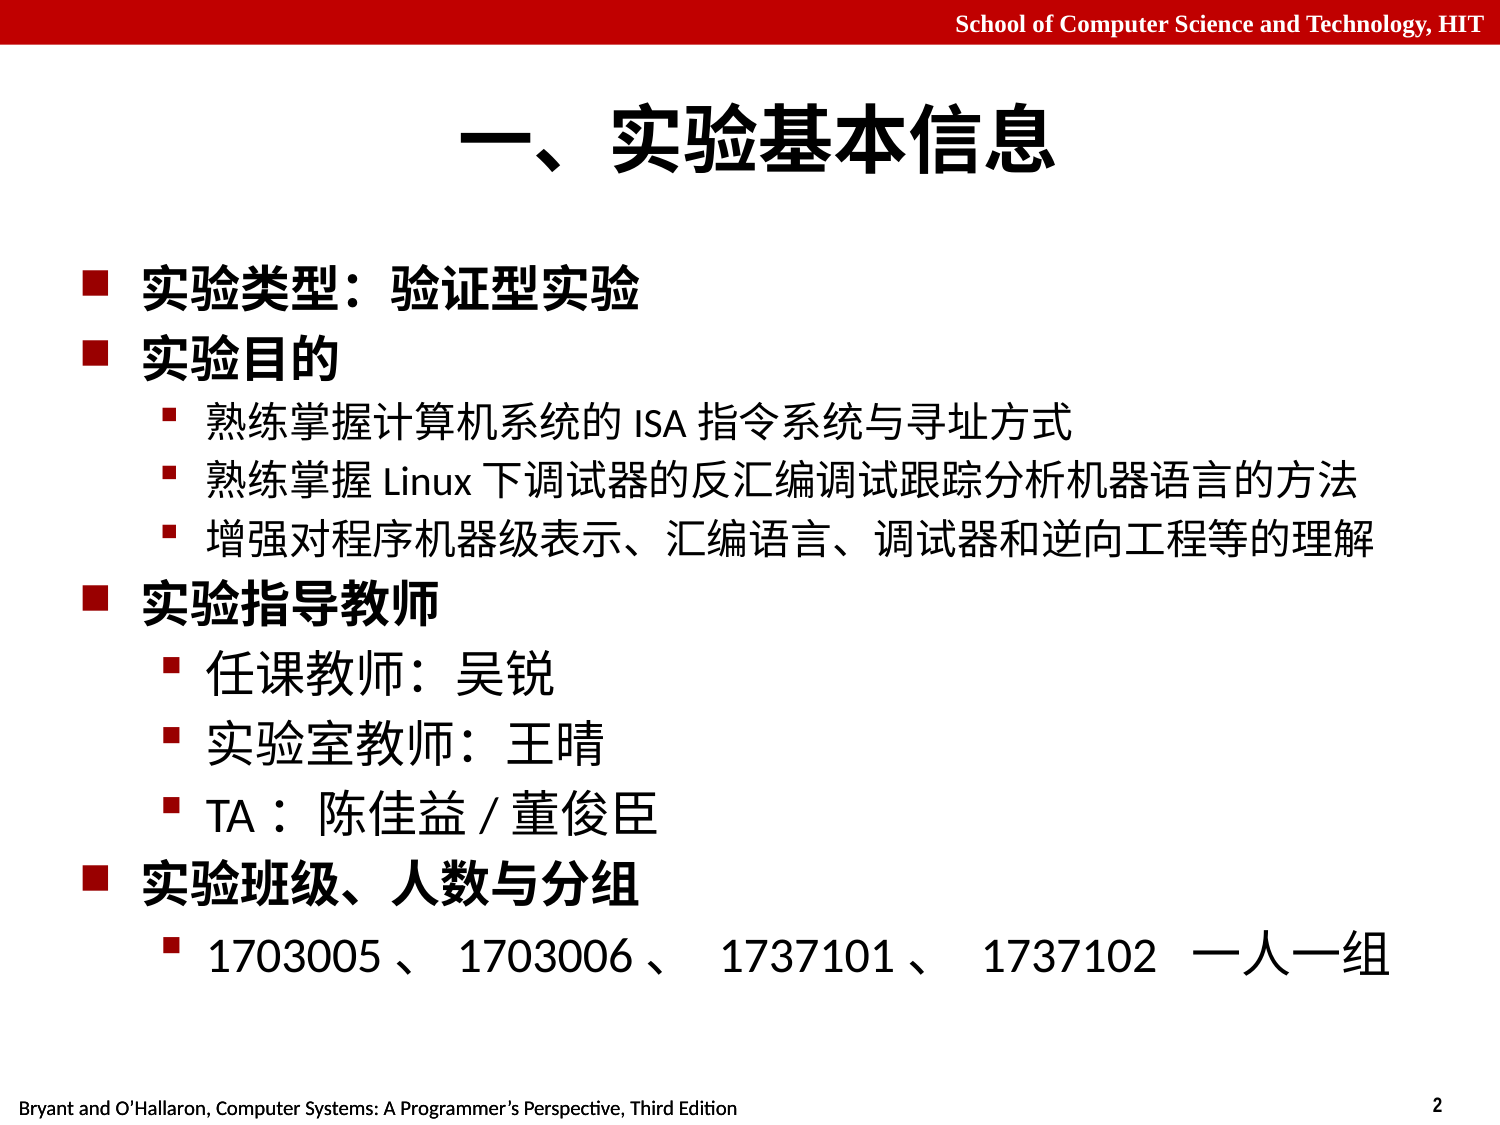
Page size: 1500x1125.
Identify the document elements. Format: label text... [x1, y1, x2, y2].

list 实验类型：验证型实验 实验目的 熟练掌握计算机系统的ISA指令系统与寻址方式 熟练掌握Linux下调试器的反汇编调试跟踪分析机器语言的方法 增强对程序机器级表示、汇编语言、调试器和逆向工程等的理解 实验指导教师 任课教师：吴锐 实验室教师：王晴 TA：陈佳益/董俊臣 实验班级、人数与分组 1703005、1703006、 1737101、 1737102 一人一组 [68, 249, 1480, 1013]
title 一、实验基本信息 [37, 74, 1480, 201]
